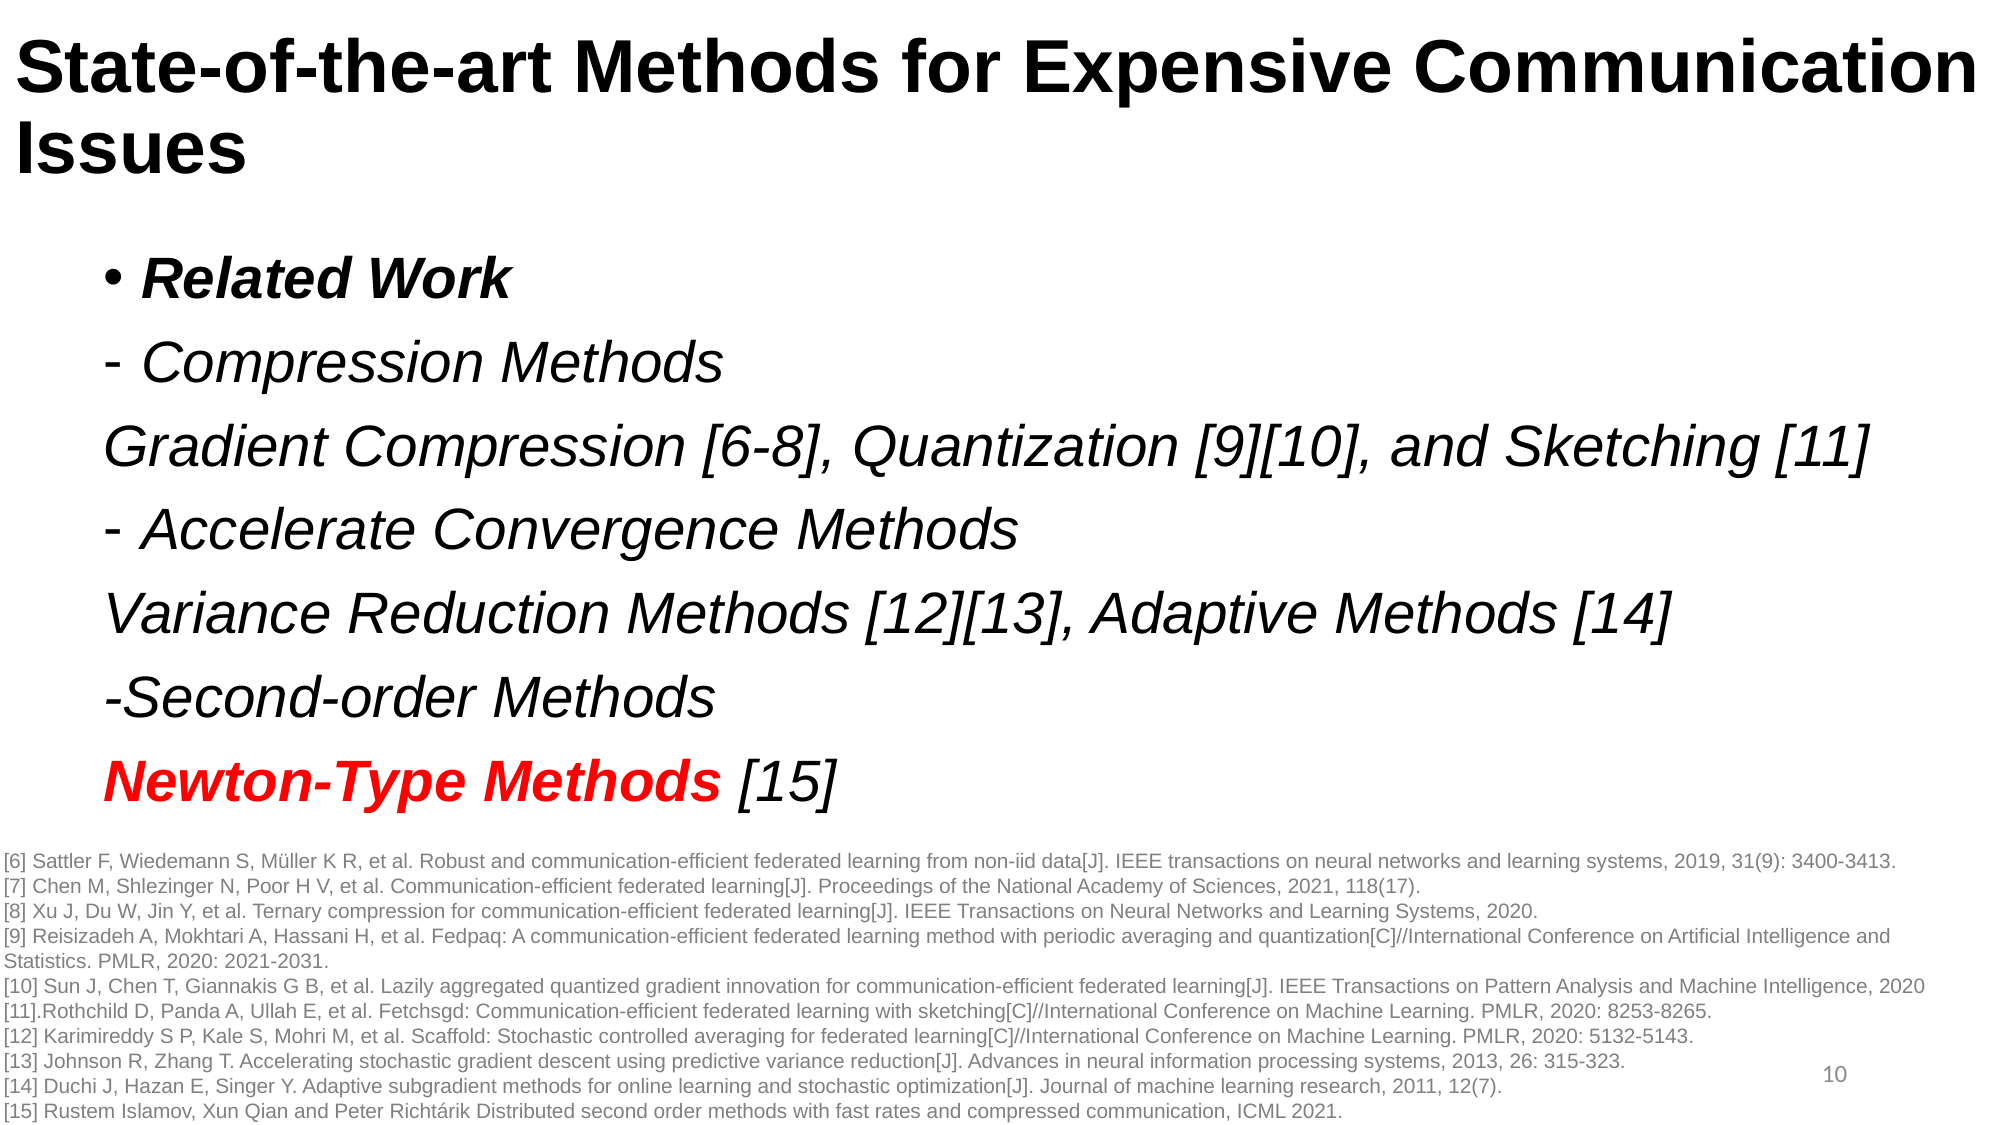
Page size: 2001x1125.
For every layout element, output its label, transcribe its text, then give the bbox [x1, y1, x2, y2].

title State-of-the-art Methods for Expensive Communication Issues [0, 0, 2000, 218]
list Related Work Compression Methods Gradient Compression [6-8], Quantization [9][10], and Sketching [11] Accelerate Convergence Methods Variance Reduction Methods [12][13], Adaptive Methods [14] -Second-order Methods Newton-Type Methods [15] [88, 240, 1912, 840]
text_box [6] Sattler F, Wiedemann S, Müller K R, et al. Robust and communication-efficient federated learning from non-iid data[J]. IEEE transactions on neural networks and learning systems, 2019, 31(9): 3400-3413. [7] Chen M, Shlezinger N, Poor H V, et al. Communication-efficient federated learning[J]. Proceedings of the National Academy of Sciences, 2021, 118(17). [8] Xu J, Du W, Jin Y, et al. Ternary compression for communication-efficient federated learning[J]. IEEE Transactions on Neural Networks and Learning Systems, 2020. [9] Reisizadeh A, Mokhtari A, Hassani H, et al. Fedpaq: A communication-efficient federated learning method with periodic averaging and quantization[C]//International Conference on Artificial Intelligence and Statistics. PMLR, 2020: 2021-2031. [10] Sun J, Chen T, Giannakis G B, et al. Lazily aggregated quantized gradient innovation for communication-efficient federated learning[J]. IEEE Transactions on Pattern Analysis and Machine Intelligence, 2020 [11].Rothchild D, Panda A, Ullah E, et al. Fetchsgd: Communication-efficient federated learning with sketching[C]//International Conference on Machine Learning. PMLR, 2020: 8253-8265. [12] Karimireddy S P, Kale S, Mohri M, et al. Scaffold: Stochastic controlled averaging for federated learning[C]//International Conference on Machine Learning. PMLR, 2020: 5132-5143. [13] Johnson R, Zhang T. Accelerating stochastic gradient descent using predictive variance reduction[J]. Advances in neural information processing systems, 2013, 26: 315-323. [14] Duchi J, Hazan E, Singer Y. Adaptive subgradient methods for online learning and stochastic optimization[J]. Journal of machine learning research, 2011, 12(7). [15] Rustem Islamov, Xun Qian and Peter Richtárik Distributed second order methods with fast rates and compressed communication, ICML 2021. [0, 840, 1972, 1125]
